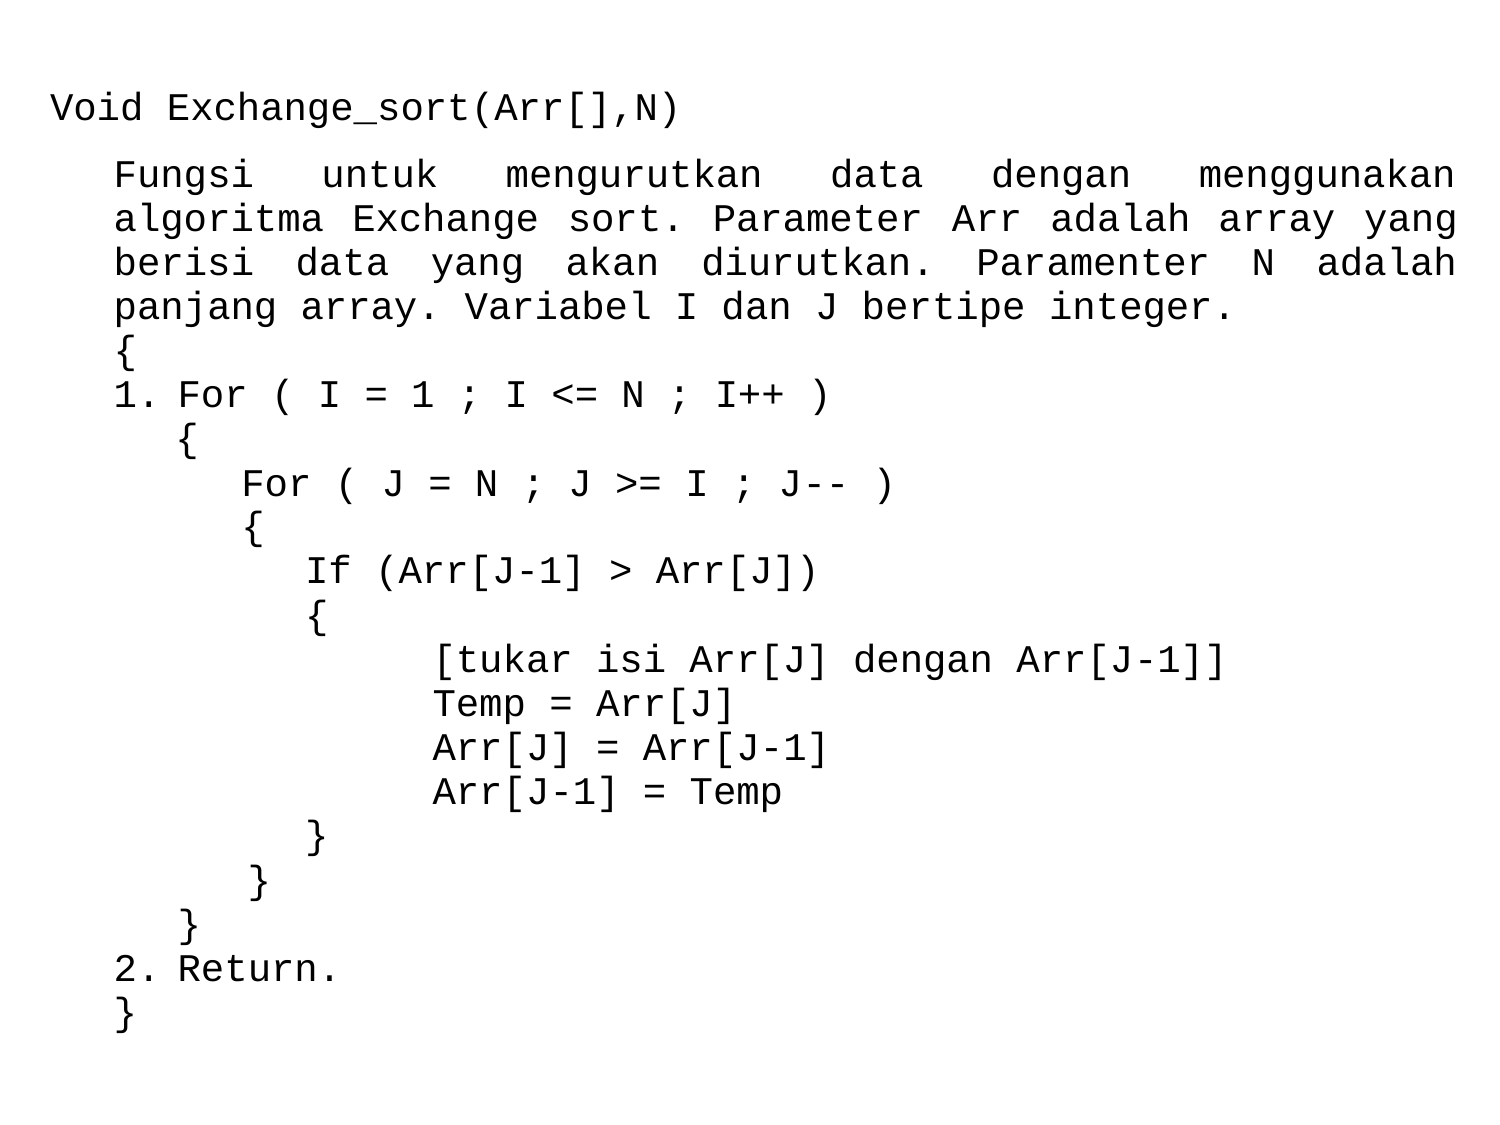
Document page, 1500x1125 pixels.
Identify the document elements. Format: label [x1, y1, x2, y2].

picture [49, 87, 1458, 1038]
